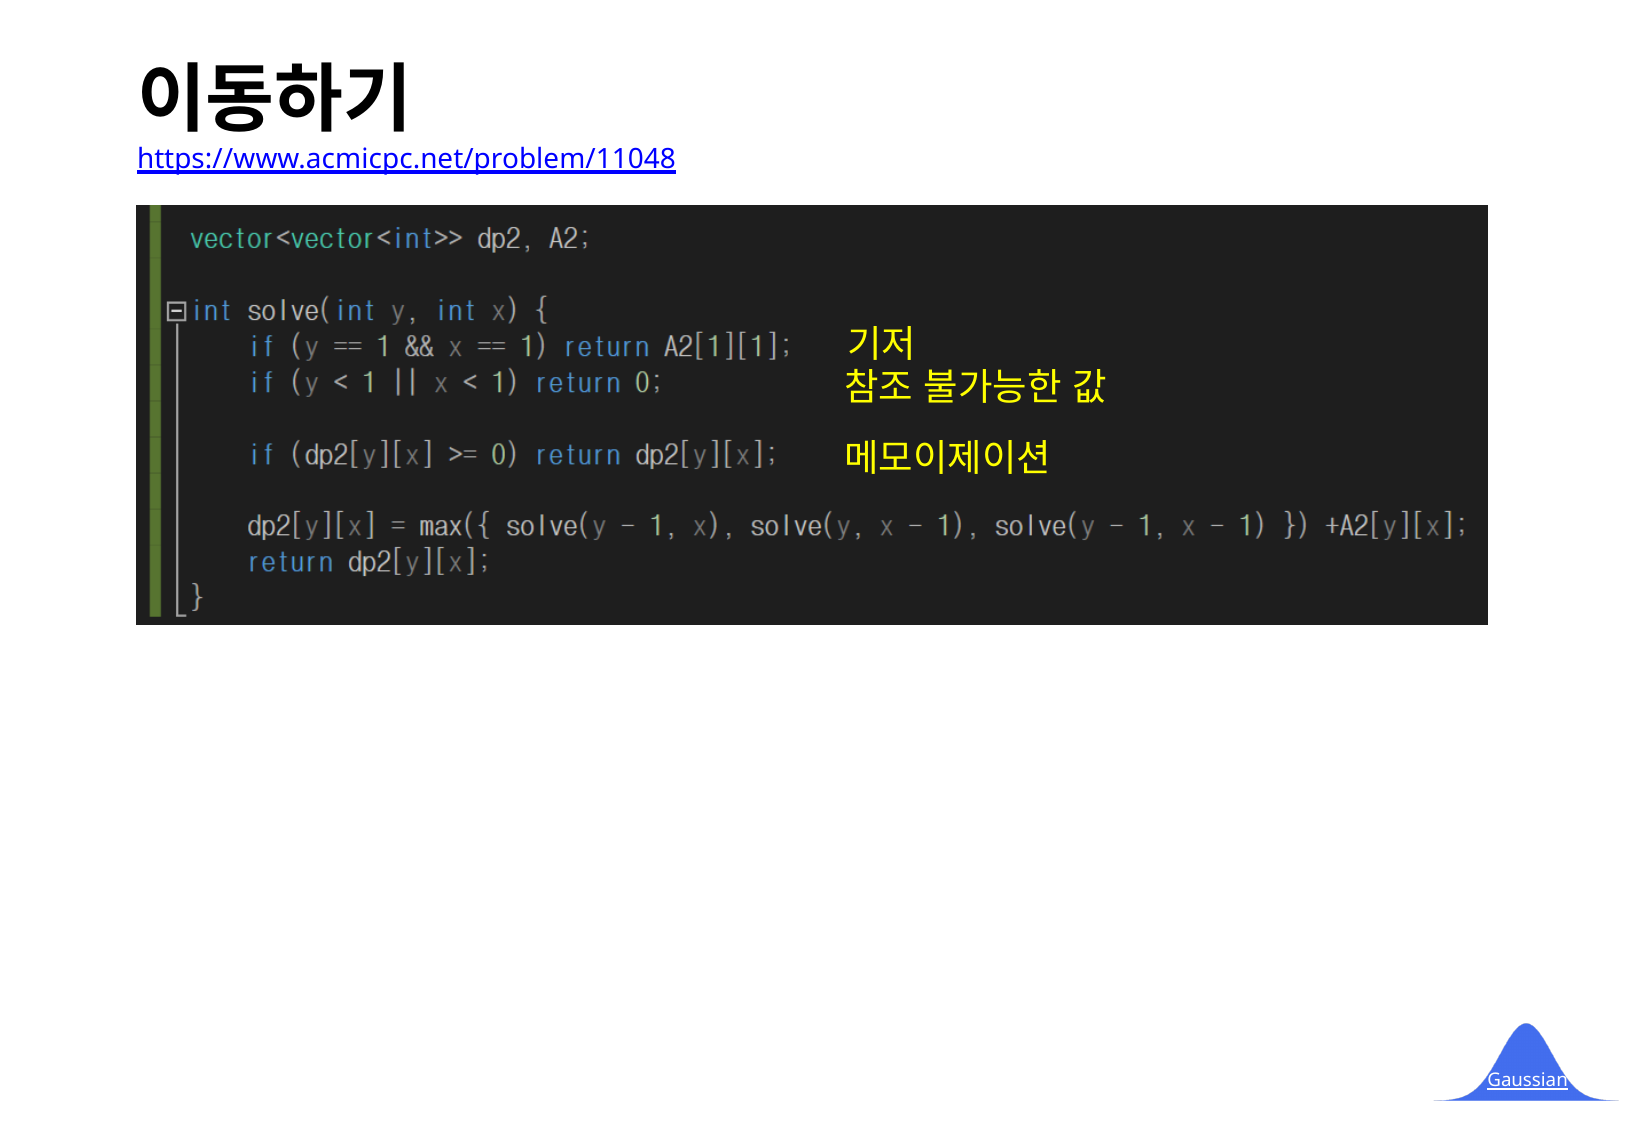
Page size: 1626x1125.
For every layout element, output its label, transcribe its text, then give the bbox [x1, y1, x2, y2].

picture [135, 205, 1488, 626]
picture [1429, 1018, 1623, 1103]
text_box 이동하기 https://www.acmicpc.net/problem/11048 [136, 50, 1450, 174]
